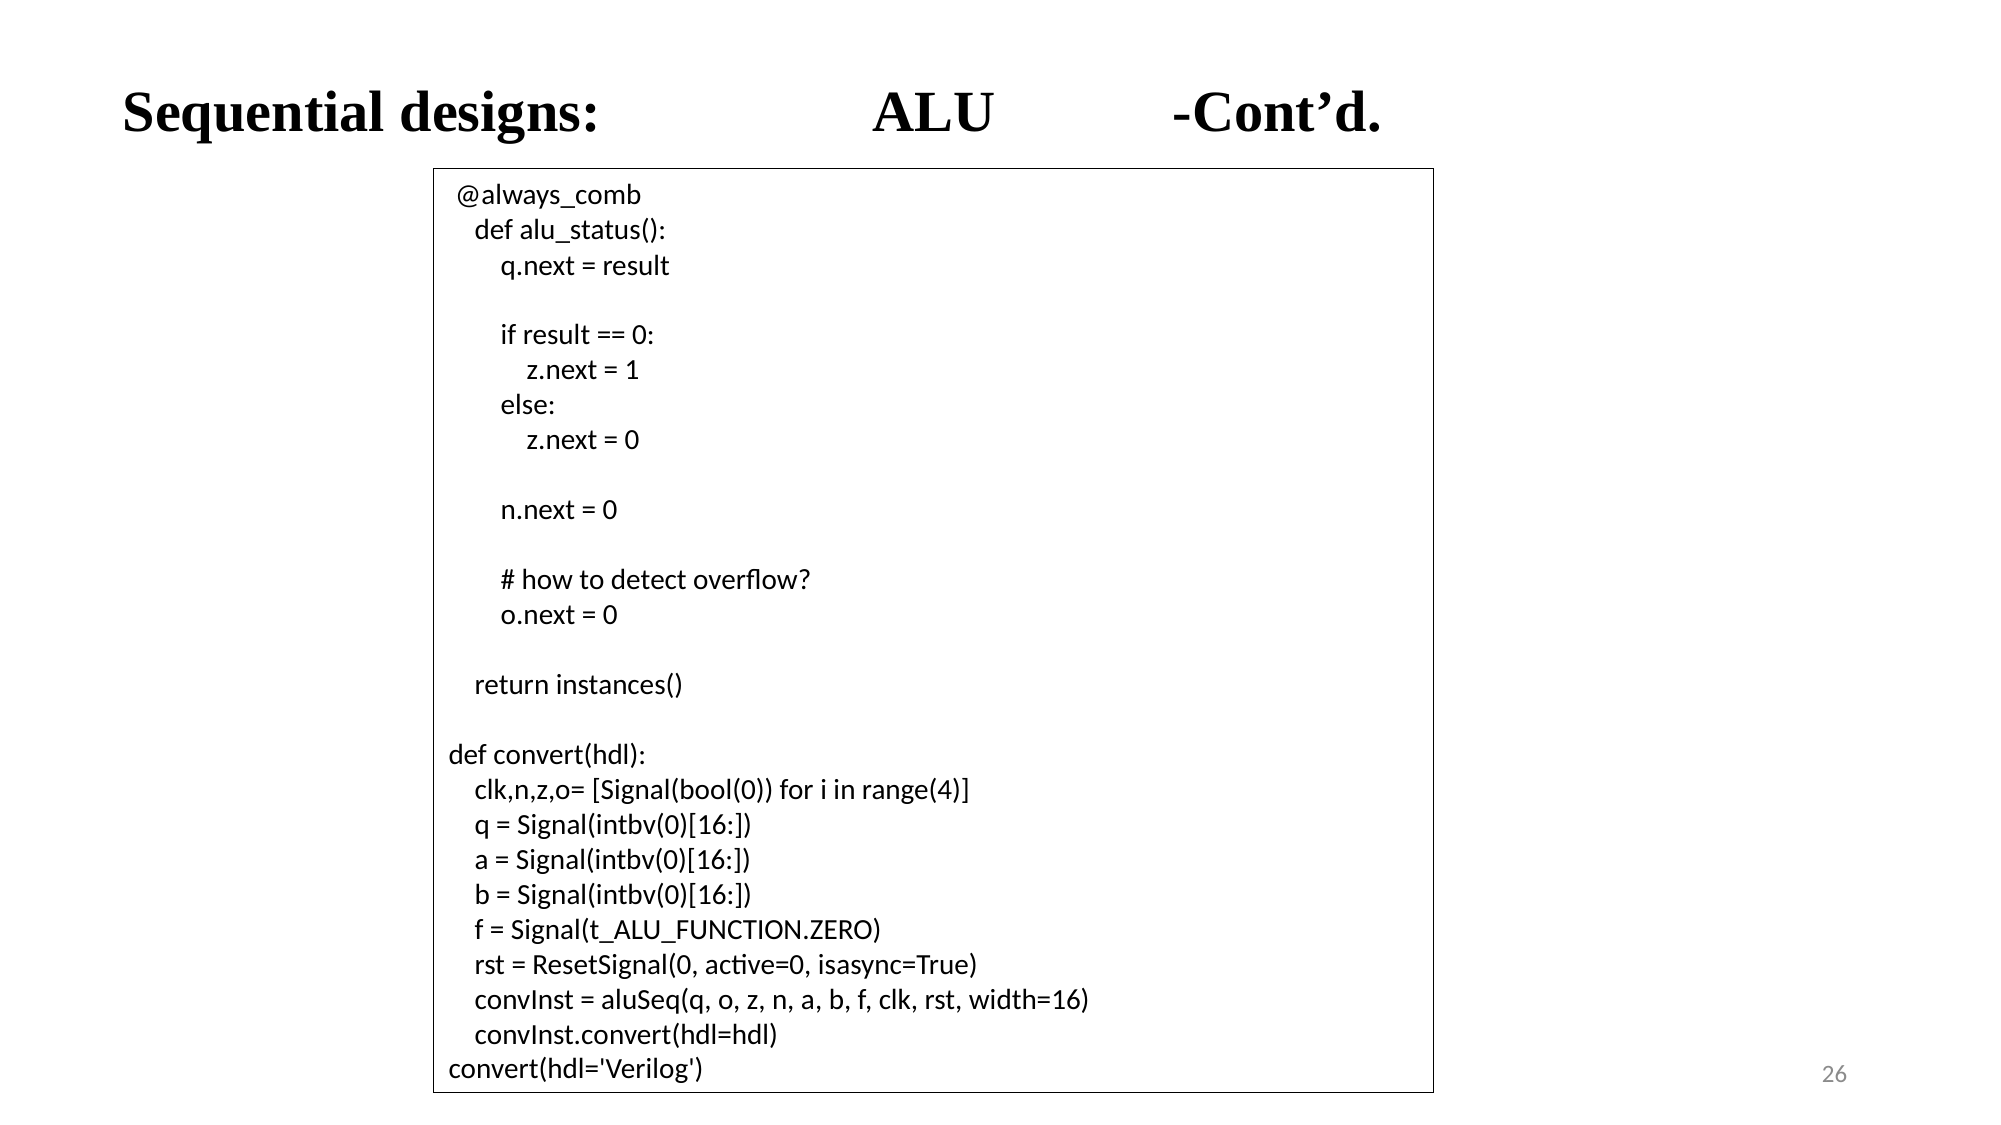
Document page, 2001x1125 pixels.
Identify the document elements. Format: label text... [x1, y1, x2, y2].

text_box @always_comb def alu_status(): q.next = result if result == 0: z.next = 1 else: z.next = 0 n.next = 0 # how to detect overflow? o.next = 0 return instances() def convert(hdl): clk,n,z,o= [Signal(bool(0)) for i in range(4)] q = Signal(intbv(0)[16:]) a = Signal(intbv(0)[16:]) b = Signal(intbv(0)[16:]) f = Signal(t_ALU_FUNCTION.ZERO) rst = ResetSignal(0, active=0, isasync=True) convInst = aluSeq(q, o, z, n, a, b, f, clk, rst, width=16) convInst.convert(hdl=hdl) convert(hdl='Verilog') [433, 168, 1434, 1093]
text_box Sequential designs: ALU -Cont’d. [108, 65, 1641, 151]
slide_number 26 [1412, 1042, 1863, 1103]
